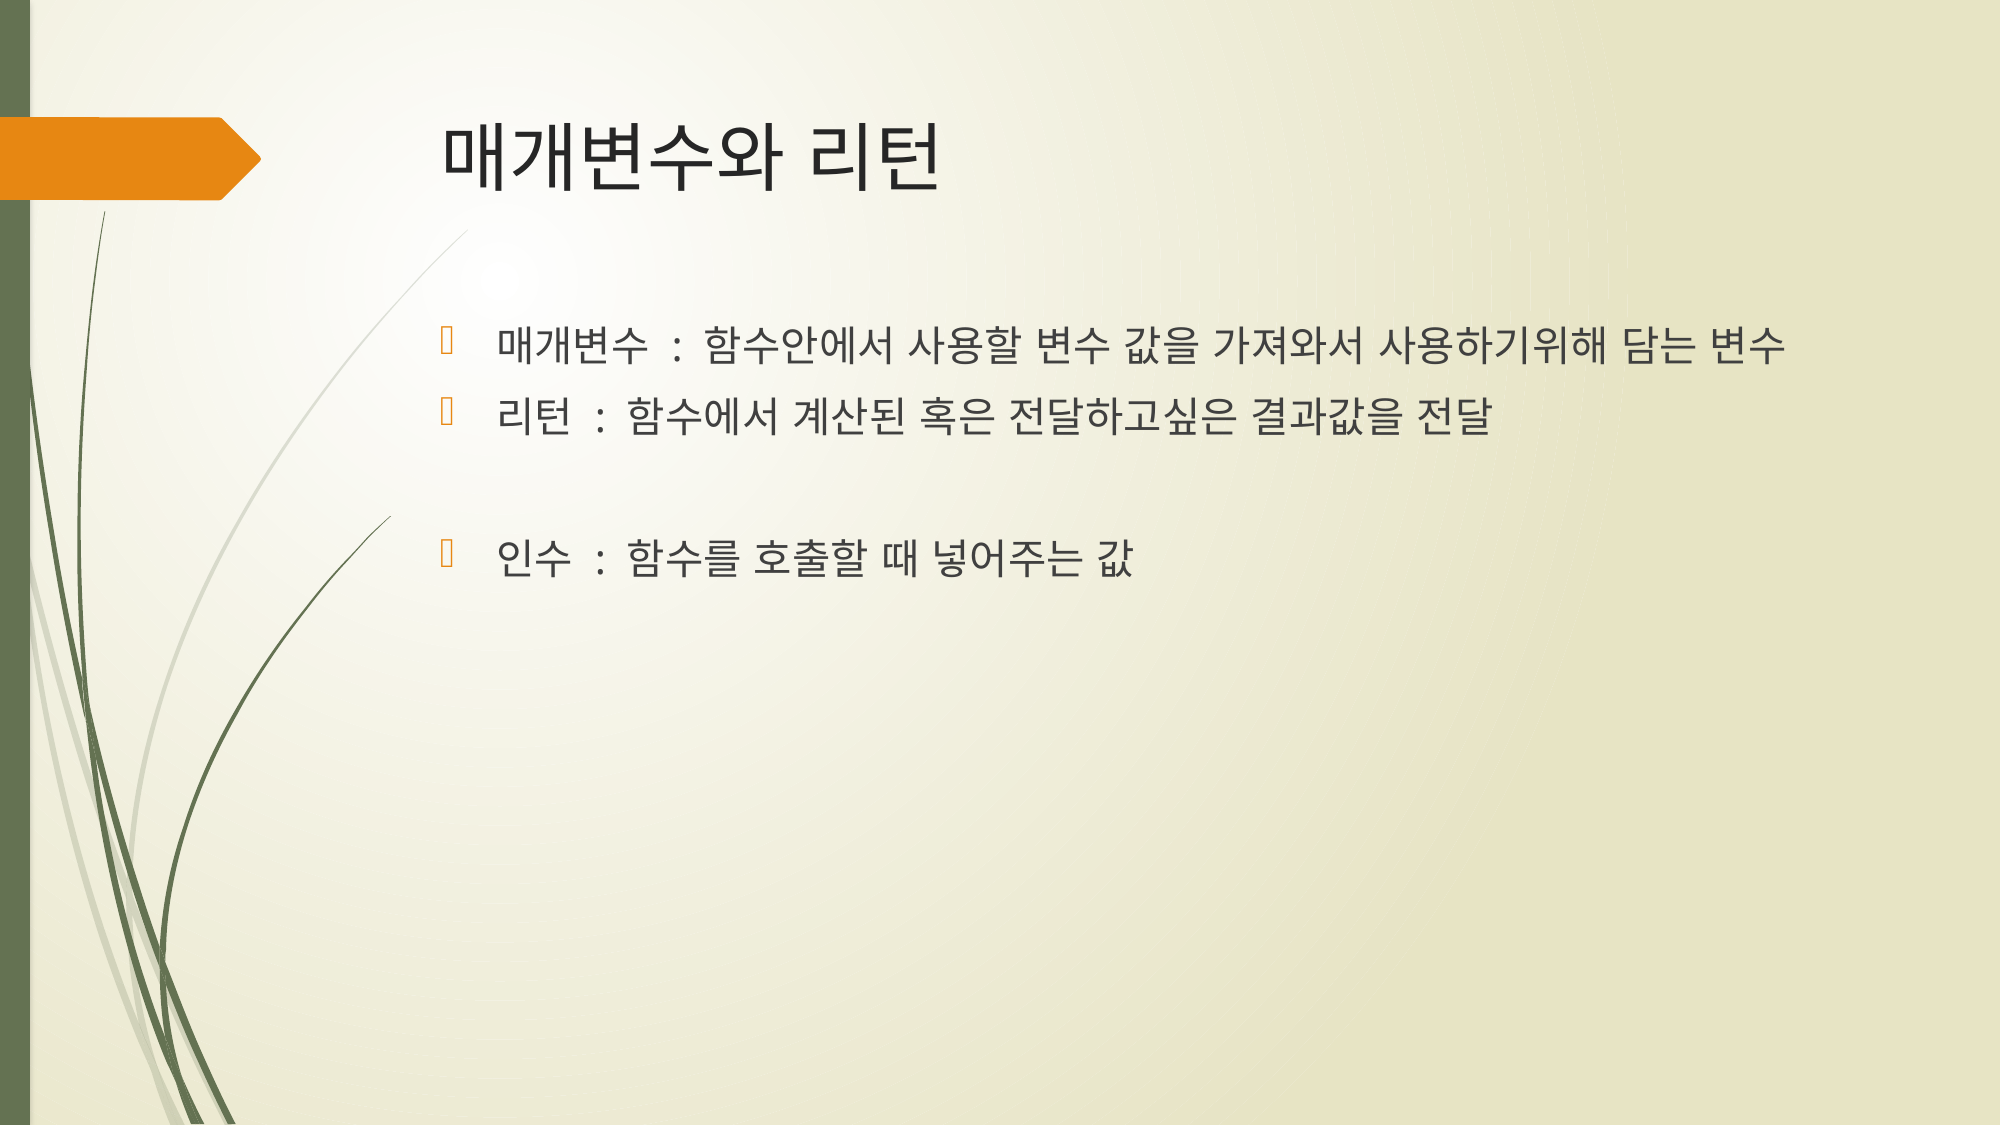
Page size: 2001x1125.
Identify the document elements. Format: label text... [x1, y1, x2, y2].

list 매개변수 : 함수안에서 사용할 변수 값을 가져와서 사용하기위해 담는 변수 리턴 : 함수에서 계산된 혹은 전달하고싶은 결과값을 전달 인수 : 함수를 호출할 때 넣어주는 값 [424, 312, 1888, 970]
title 매개변수와 리턴 [425, 102, 1888, 312]
